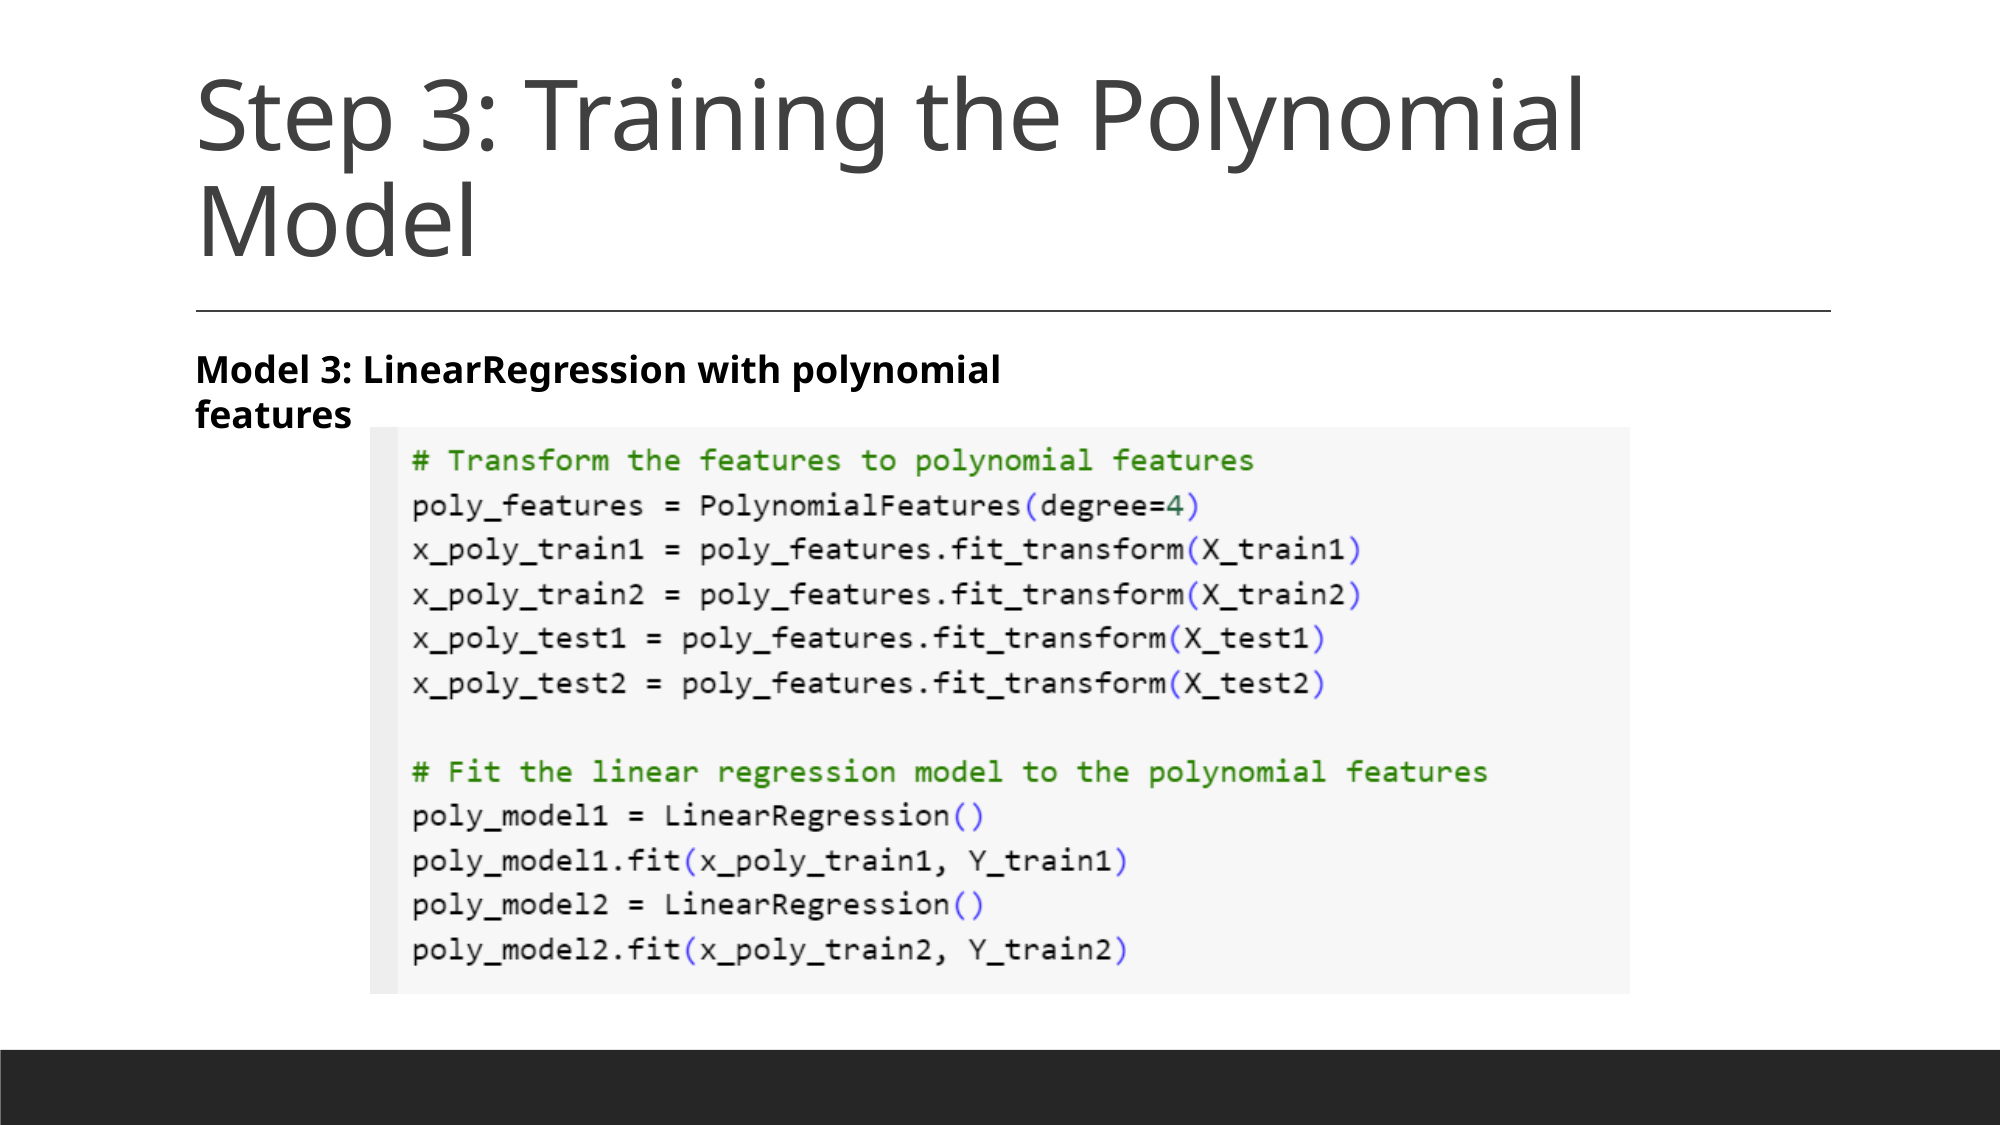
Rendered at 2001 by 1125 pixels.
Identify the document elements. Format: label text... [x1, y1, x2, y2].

picture [369, 426, 1631, 994]
text_box Model 3: LinearRegression with polynomial features [179, 338, 1140, 444]
title Step 3: Training the Polynomial Model [180, 47, 1830, 285]
